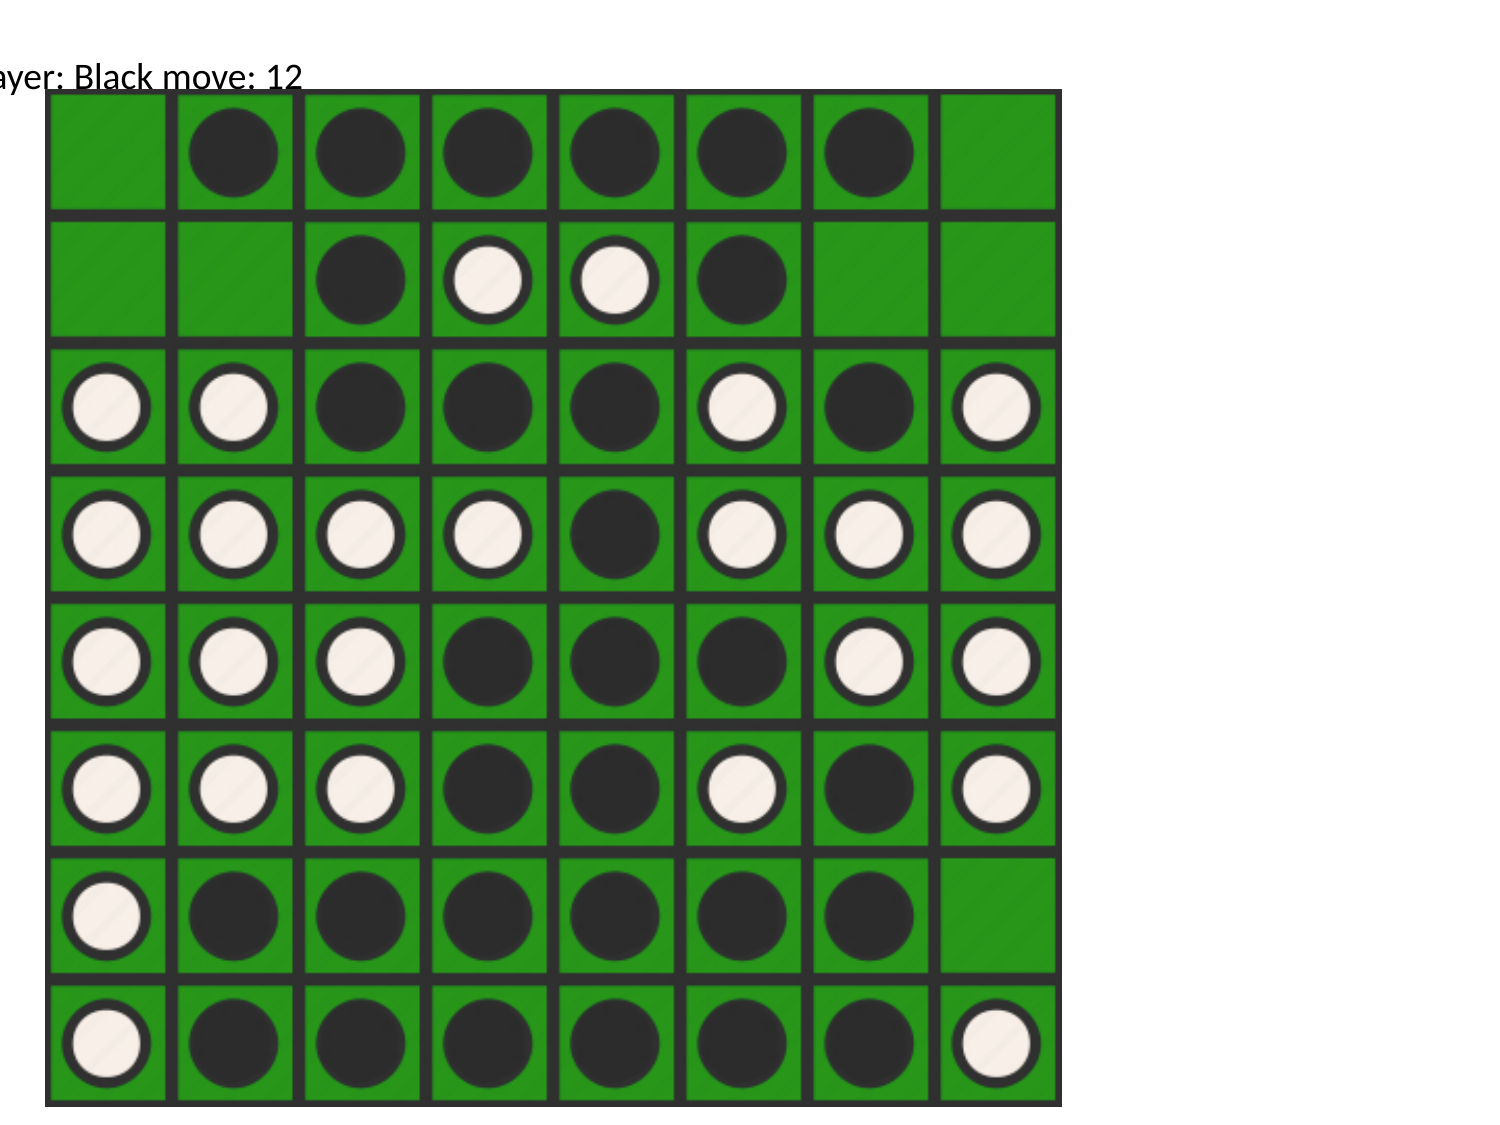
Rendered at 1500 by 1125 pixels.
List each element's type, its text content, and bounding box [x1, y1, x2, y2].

text_box turn: 53 player: Black move: 12 [0, 44, 319, 105]
picture [44, 89, 1062, 1107]
